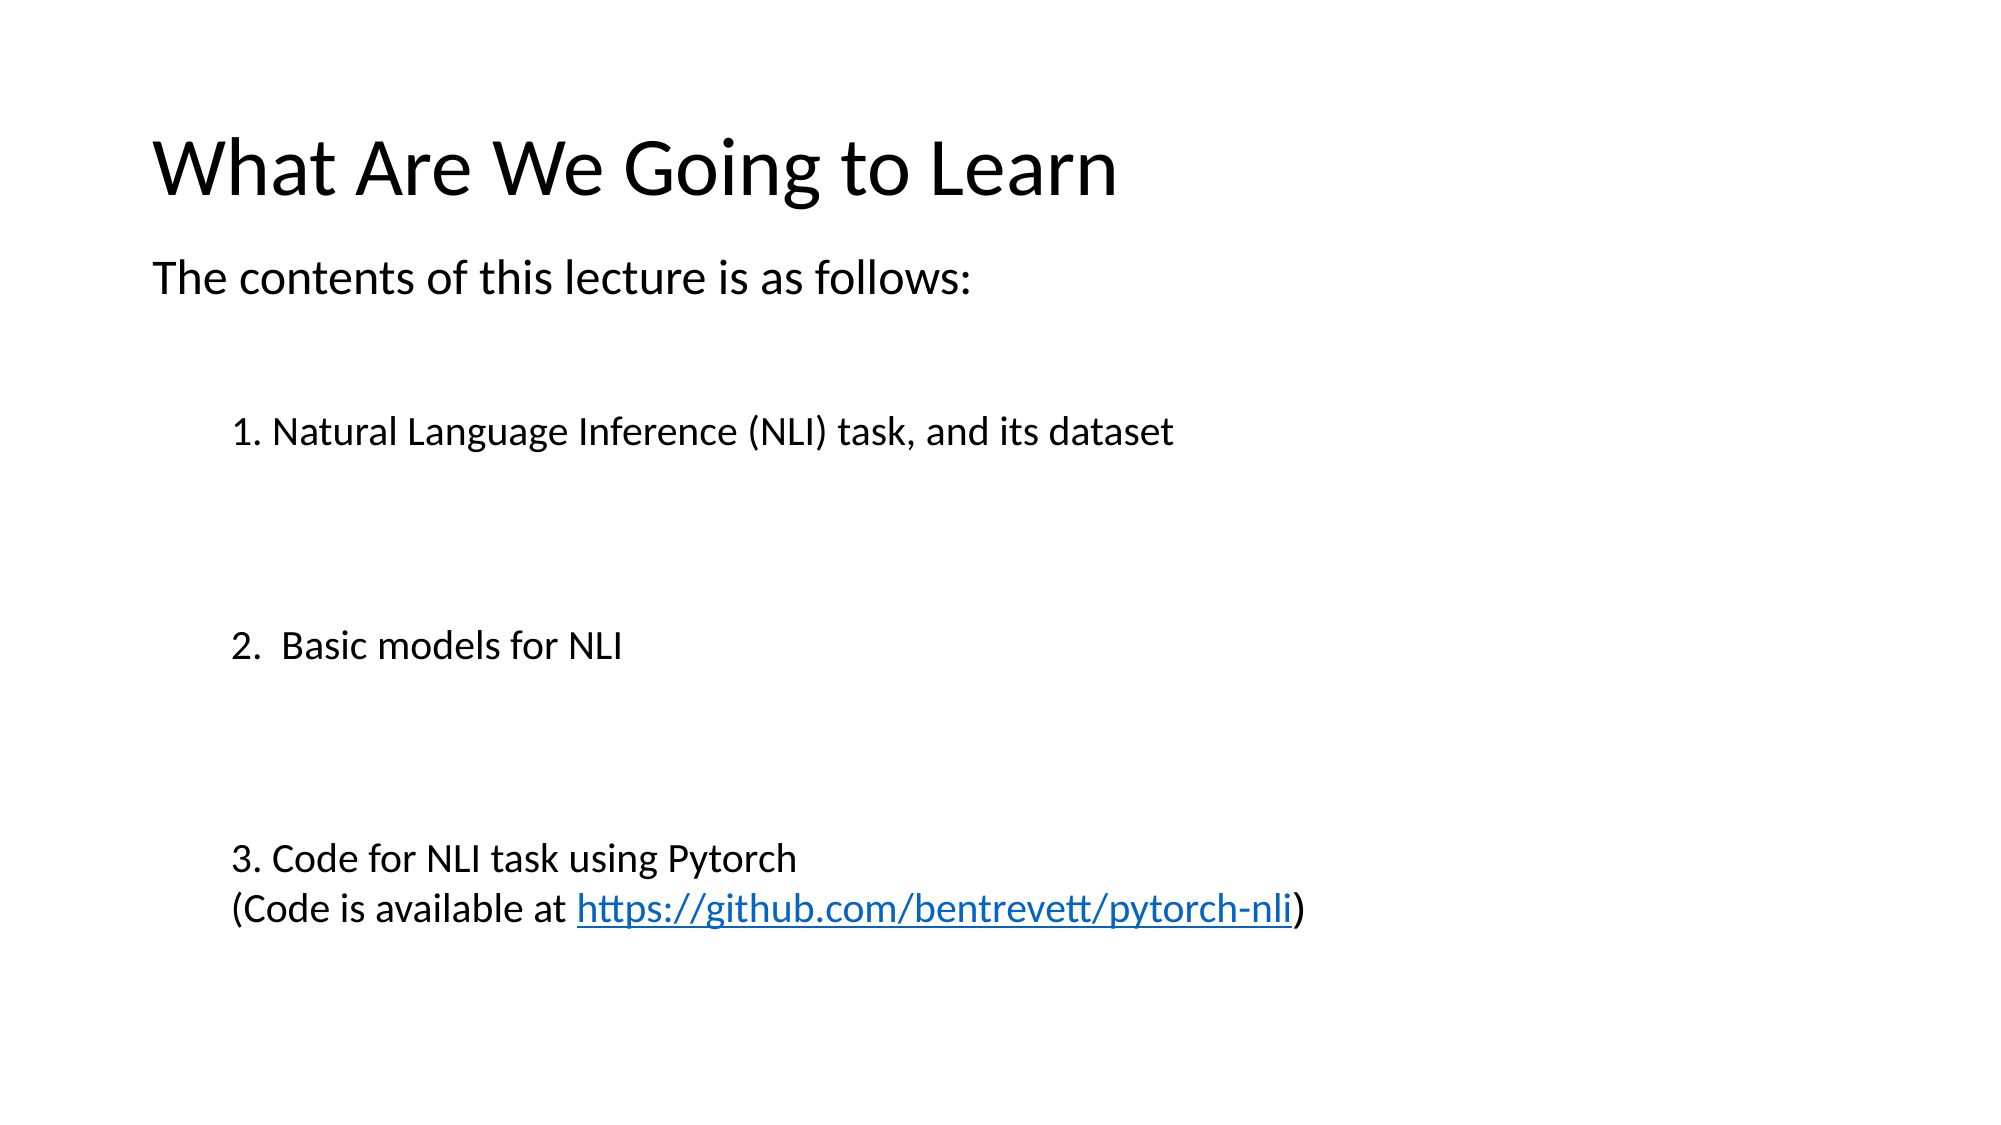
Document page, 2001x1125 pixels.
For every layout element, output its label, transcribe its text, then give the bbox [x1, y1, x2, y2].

title What Are We Going to Learn [137, 59, 1863, 244]
text_box 2. Basic models for NLI [216, 610, 1671, 675]
text_box 3. Code for NLI task using Pytorch (Code is available at https://github.com/bentrevett/pytorch-nli) [216, 823, 1841, 939]
text_box 1. Natural Language Inference (NLI) task, and its dataset [216, 396, 1539, 461]
list The contents of this lecture is as follows: [137, 244, 1863, 311]
